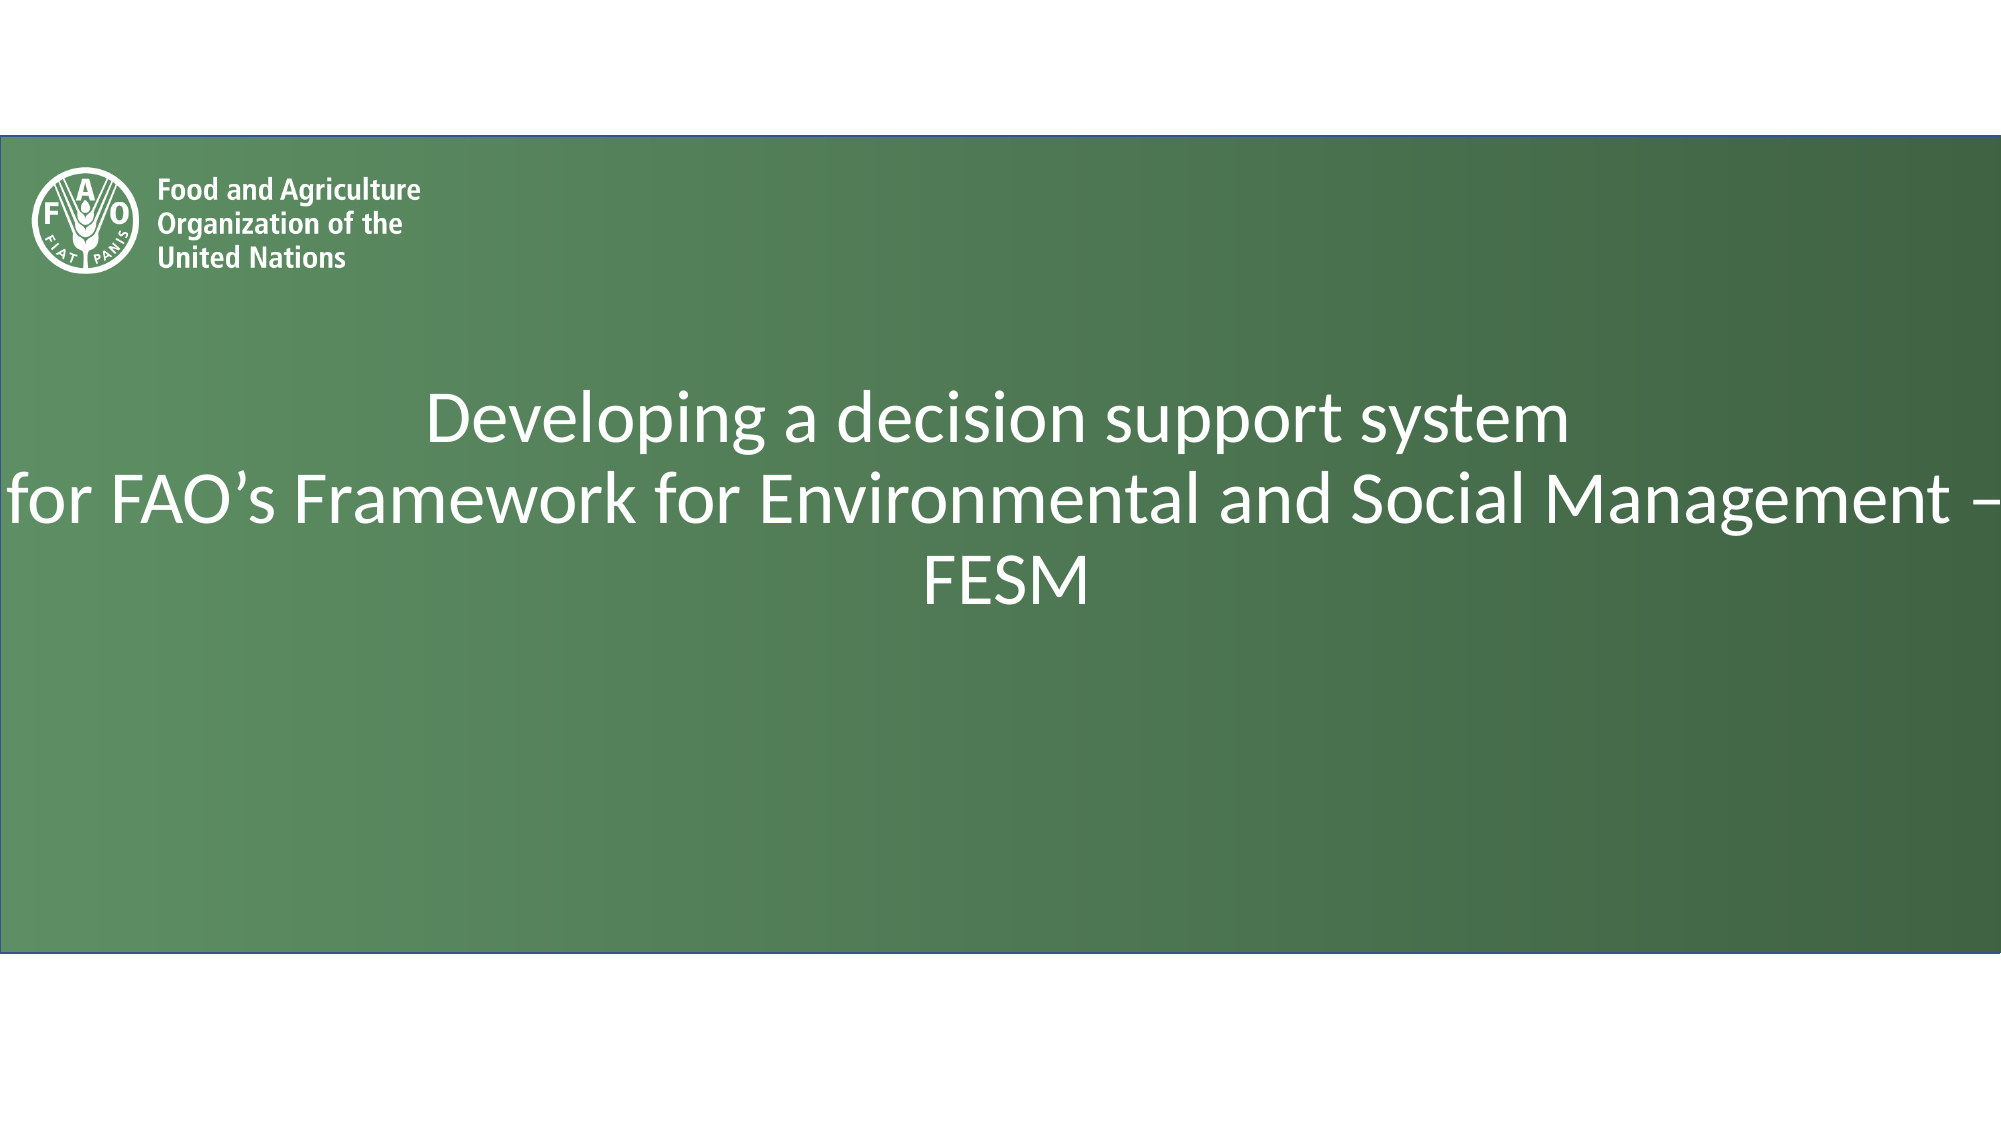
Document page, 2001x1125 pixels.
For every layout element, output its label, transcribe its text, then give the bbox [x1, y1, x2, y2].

picture [31, 166, 420, 275]
title Developing a decision support system for FAO’s Framework for Environmental and Social Management – FESM [0, 135, 2000, 953]
